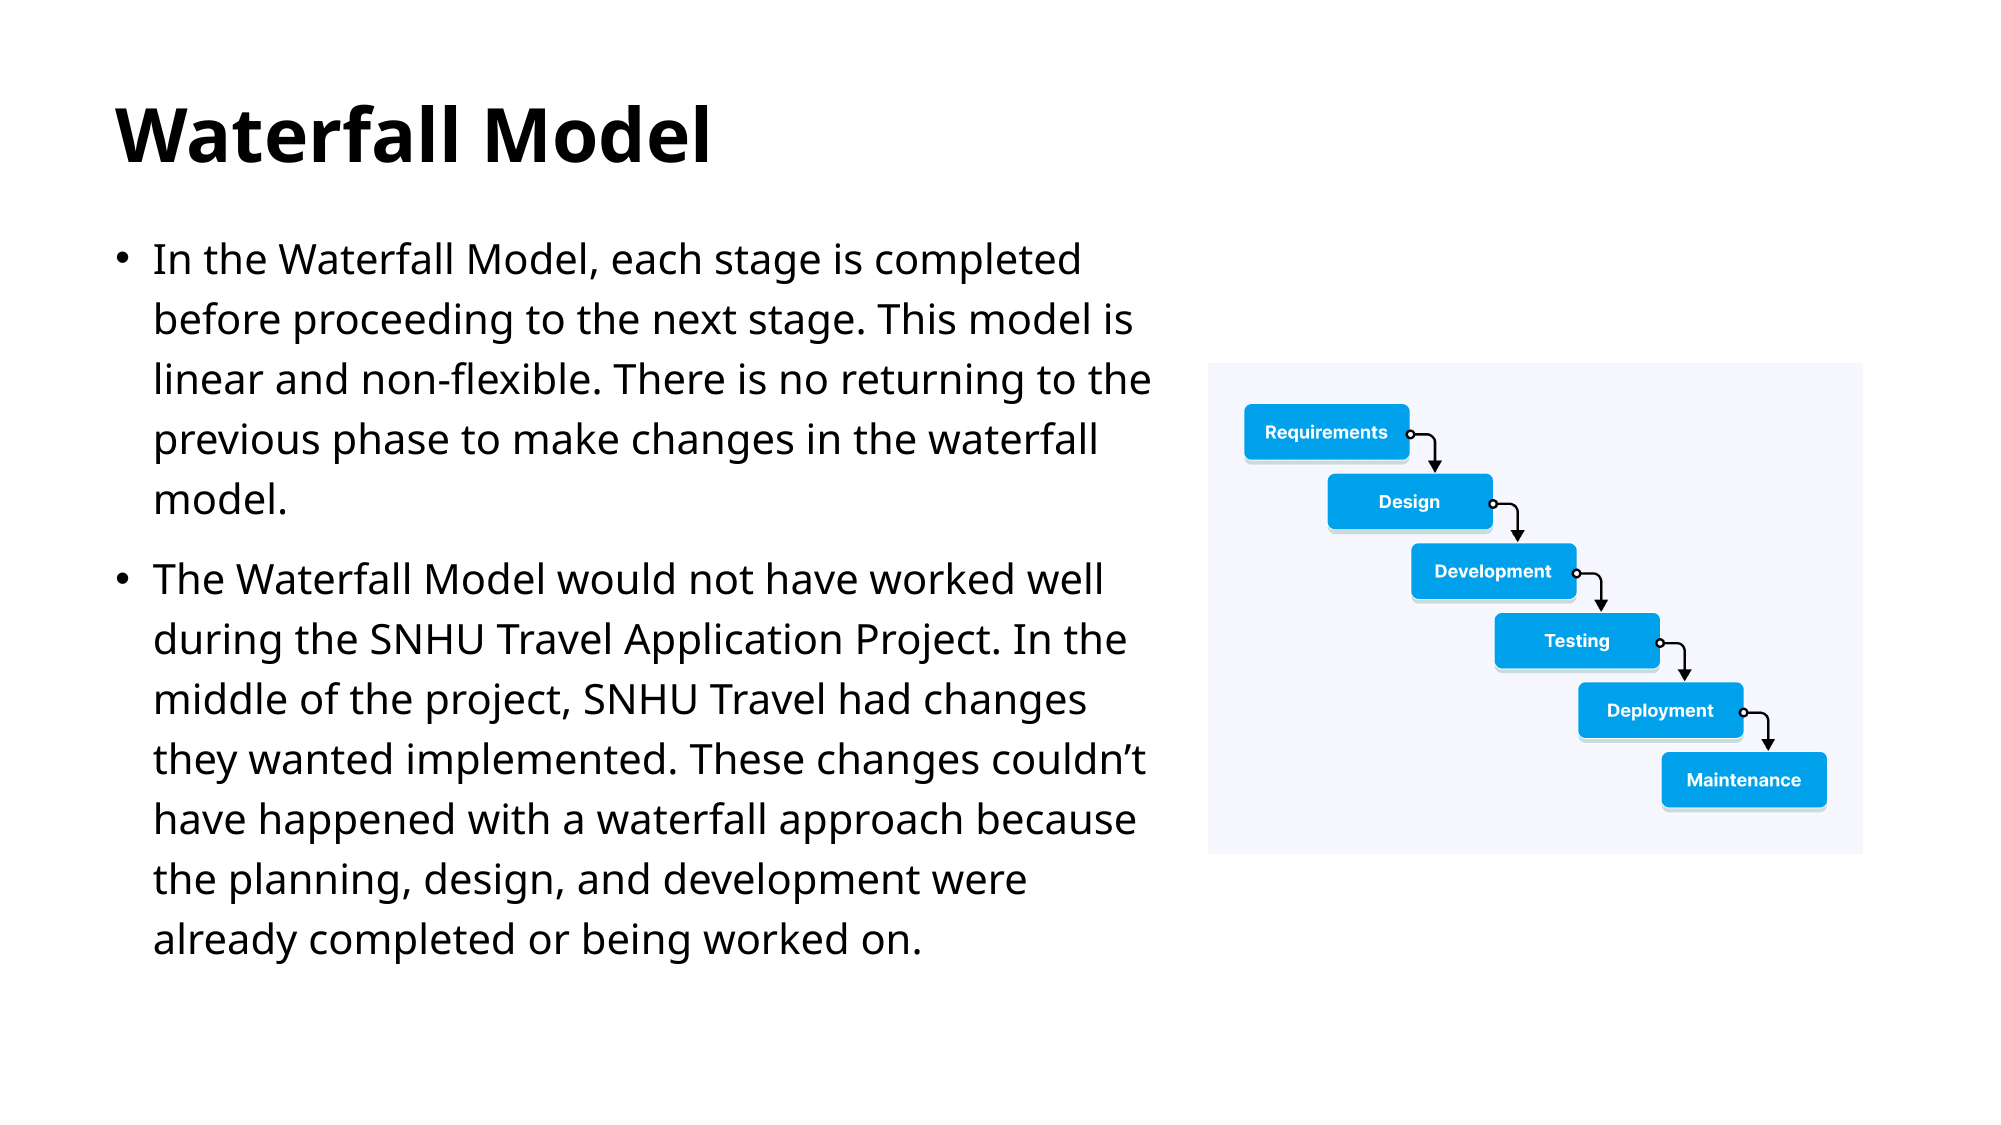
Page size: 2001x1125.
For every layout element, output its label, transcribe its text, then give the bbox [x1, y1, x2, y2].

list In the Waterfall Model, each stage is completed before proceeding to the next stage. This model is linear and non-flexible. There is no returning to the previous phase to make changes in the waterfall model. The Waterfall Model would not have worked well during the SNHU Travel Application Project. In the middle of the project, SNHU Travel had changes they wanted implemented. These changes couldn’t have happened with a waterfall approach because the planning, design, and development were already completed or being worked on. [100, 215, 1185, 1092]
title Waterfall Model [100, 90, 1863, 276]
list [1208, 363, 1863, 854]
